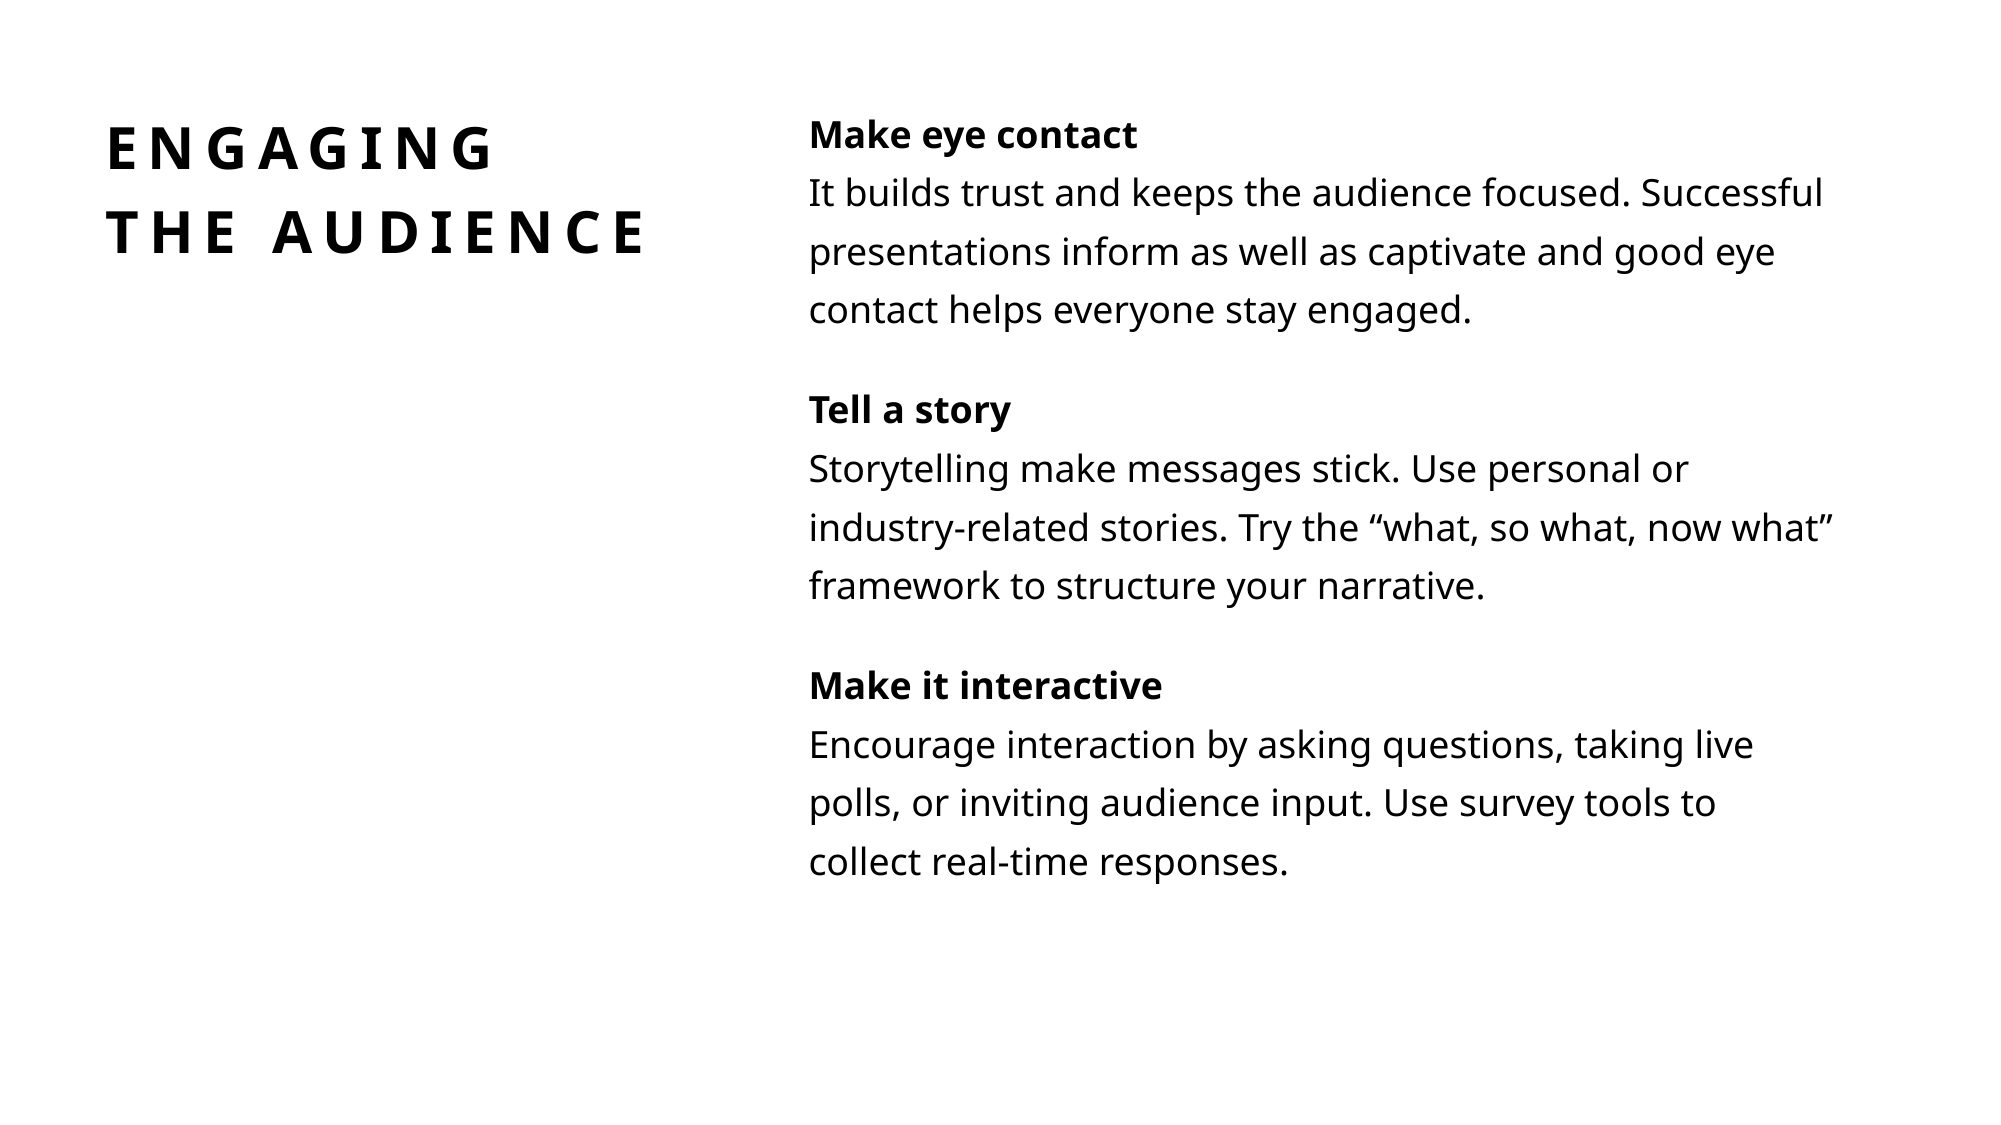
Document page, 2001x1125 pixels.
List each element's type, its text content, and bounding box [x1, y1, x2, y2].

list Make eye contact It builds trust and keeps the audience focused. Successful presentations inform as well as captivate and good eye contact helps everyone stay engaged. Tell a story Storytelling make messages stick. Use personal or industry-related stories. Try the “what, so what, now what” framework to structure your narrative. Make it interactive Encourage interaction by asking questions, taking live polls, or inviting audience input. Use survey tools to collect real-time responses. [793, 90, 1853, 1067]
title Engaging the audience [90, 90, 671, 465]
